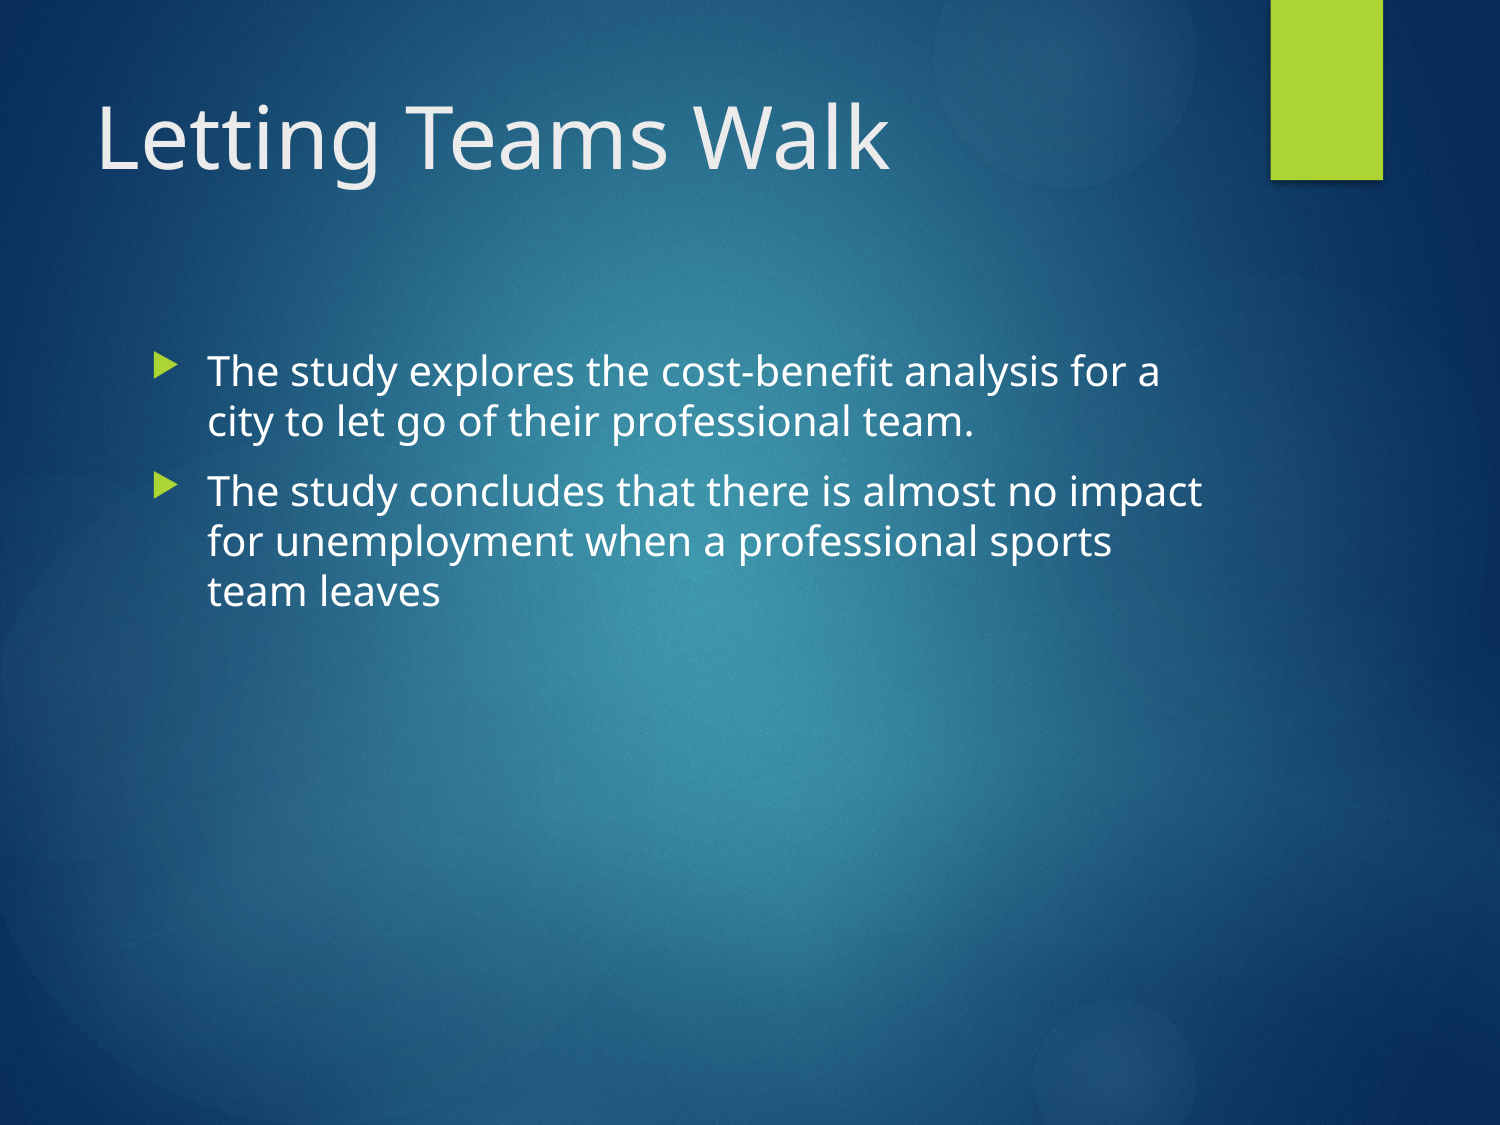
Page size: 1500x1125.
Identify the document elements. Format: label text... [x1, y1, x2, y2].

list The study explores the cost-benefit analysis for a city to let go of their professional team. The study concludes that there is almost no impact for unemployment when a professional sports team leaves [135, 336, 1237, 1025]
title Letting Teams Walk [79, 74, 1237, 304]
